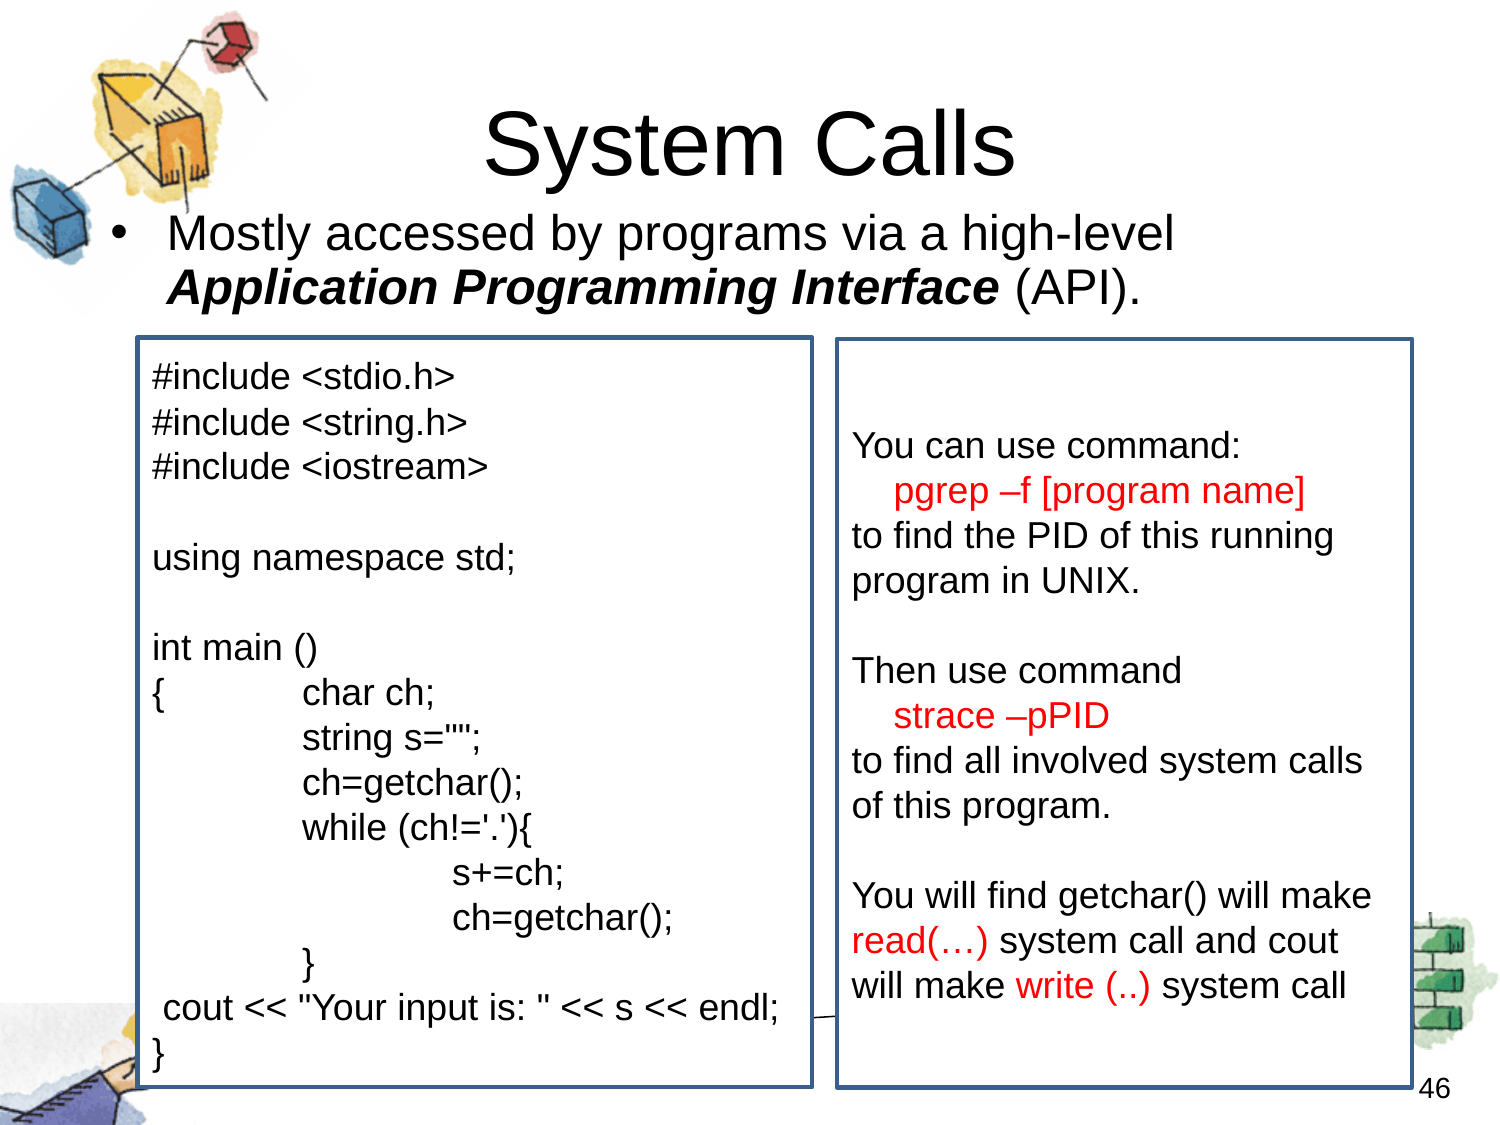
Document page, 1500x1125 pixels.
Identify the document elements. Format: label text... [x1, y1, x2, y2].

text_box You can use command: pgrep –f [program name] to find the PID of this running program in UNIX. Then use command strace –pPID to find all involved system calls of this program. You will find getchar() will make read(…) system call and cout will make write (..) system call [835, 337, 1414, 1090]
text_box #include <stdio.h> #include <string.h> #include <iostream> using namespace std; int main () { char ch; string s=""; ch=getchar(); while (ch!='.'){ s+=ch; ch=getchar(); } cout << "Your input is: " << s << endl; } [135, 335, 814, 1089]
picture [0, 1003, 196, 1125]
title System Calls [74, 44, 1426, 233]
picture [0, 85, 95, 316]
picture [1414, 912, 1500, 1050]
list Mostly accessed by programs via a high-level Application Programming Interface (API). [95, 199, 1446, 1013]
picture [114, 0, 274, 44]
